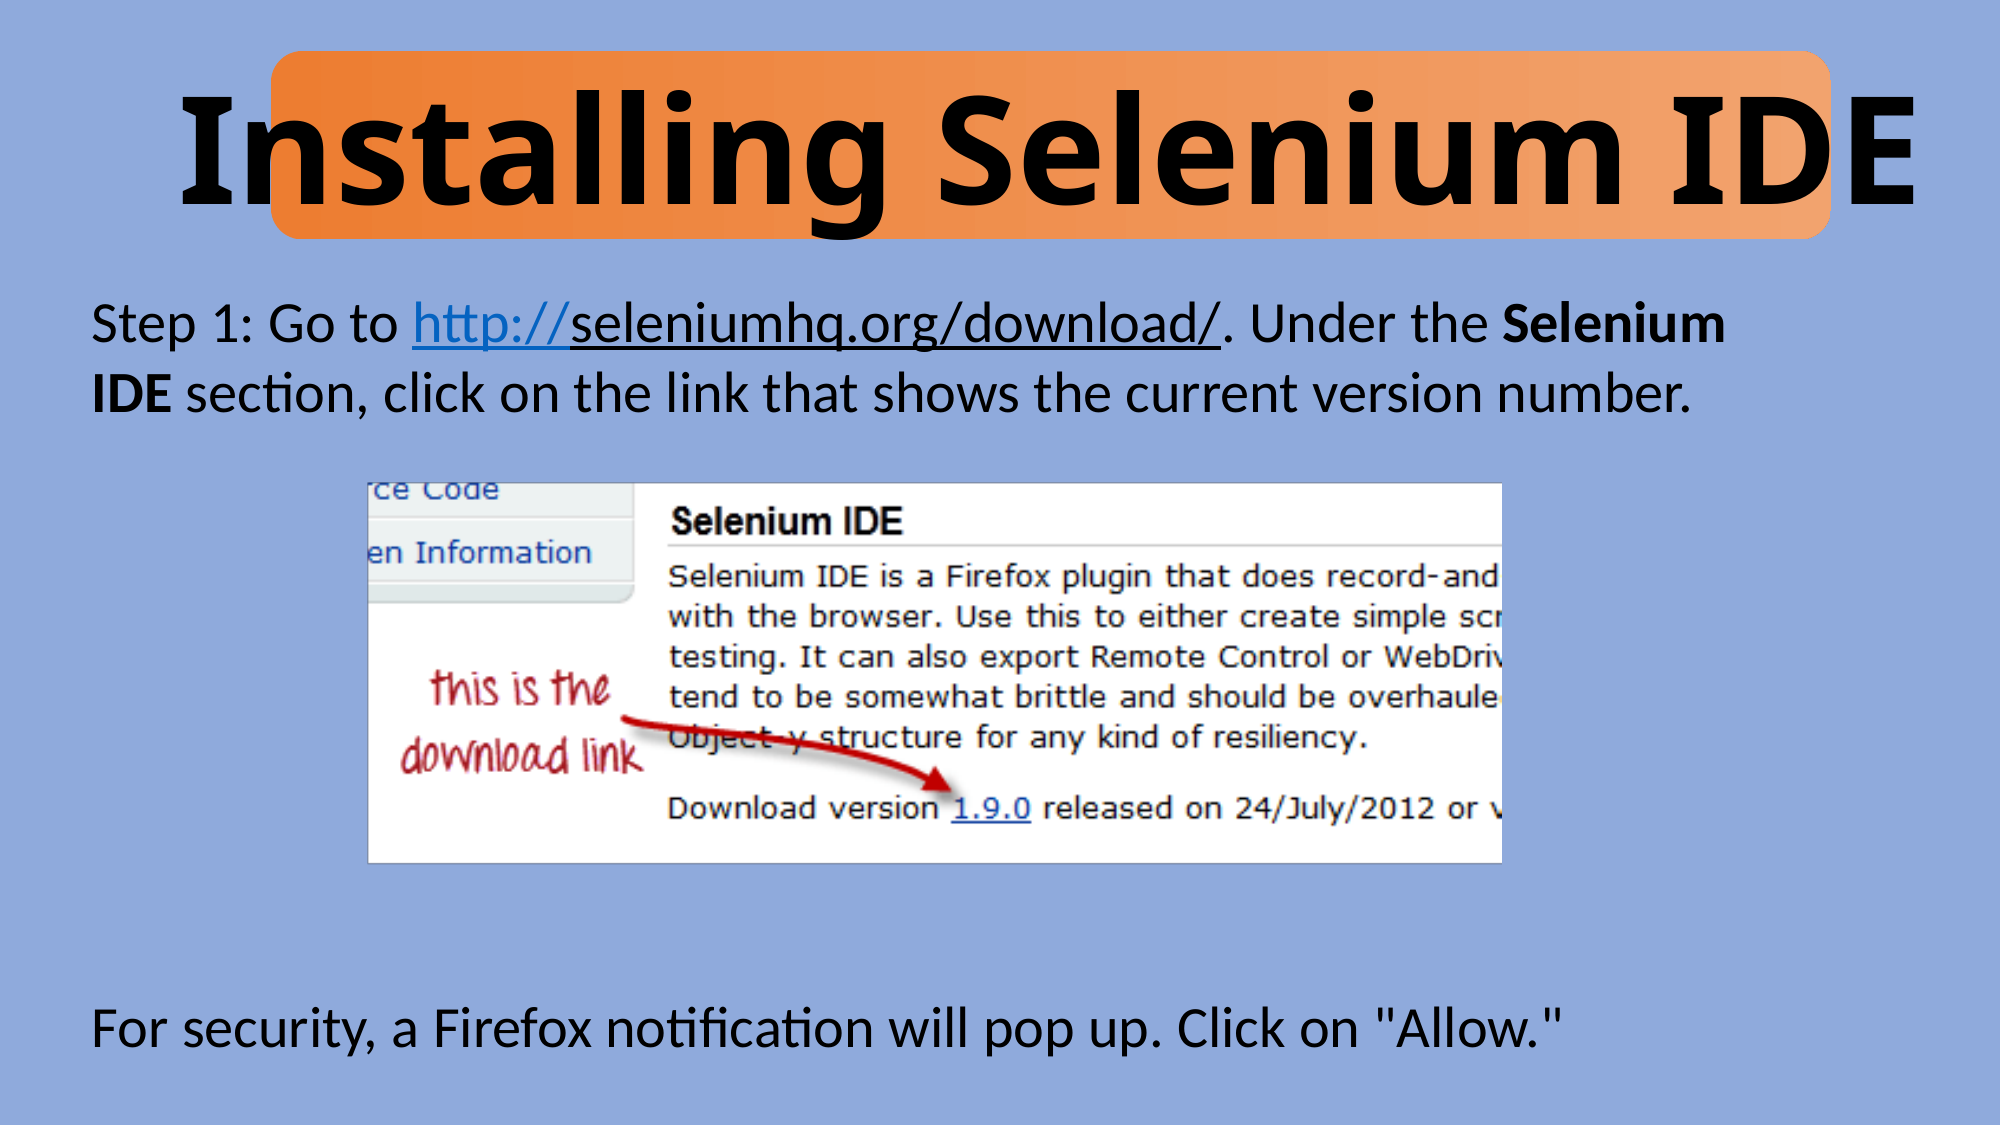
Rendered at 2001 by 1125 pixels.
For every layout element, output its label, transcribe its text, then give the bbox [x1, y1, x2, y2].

picture [366, 481, 1502, 869]
text_box Step 1: Go to http://seleniumhq.org/download/. Under the Selenium IDE section, click on the link that shows the current version number. [77, 276, 1792, 432]
text_box Installing Selenium IDE [163, 46, 1939, 242]
text_box For security, a Firefox notification will pop up. Click on "Allow." [77, 981, 1692, 1067]
